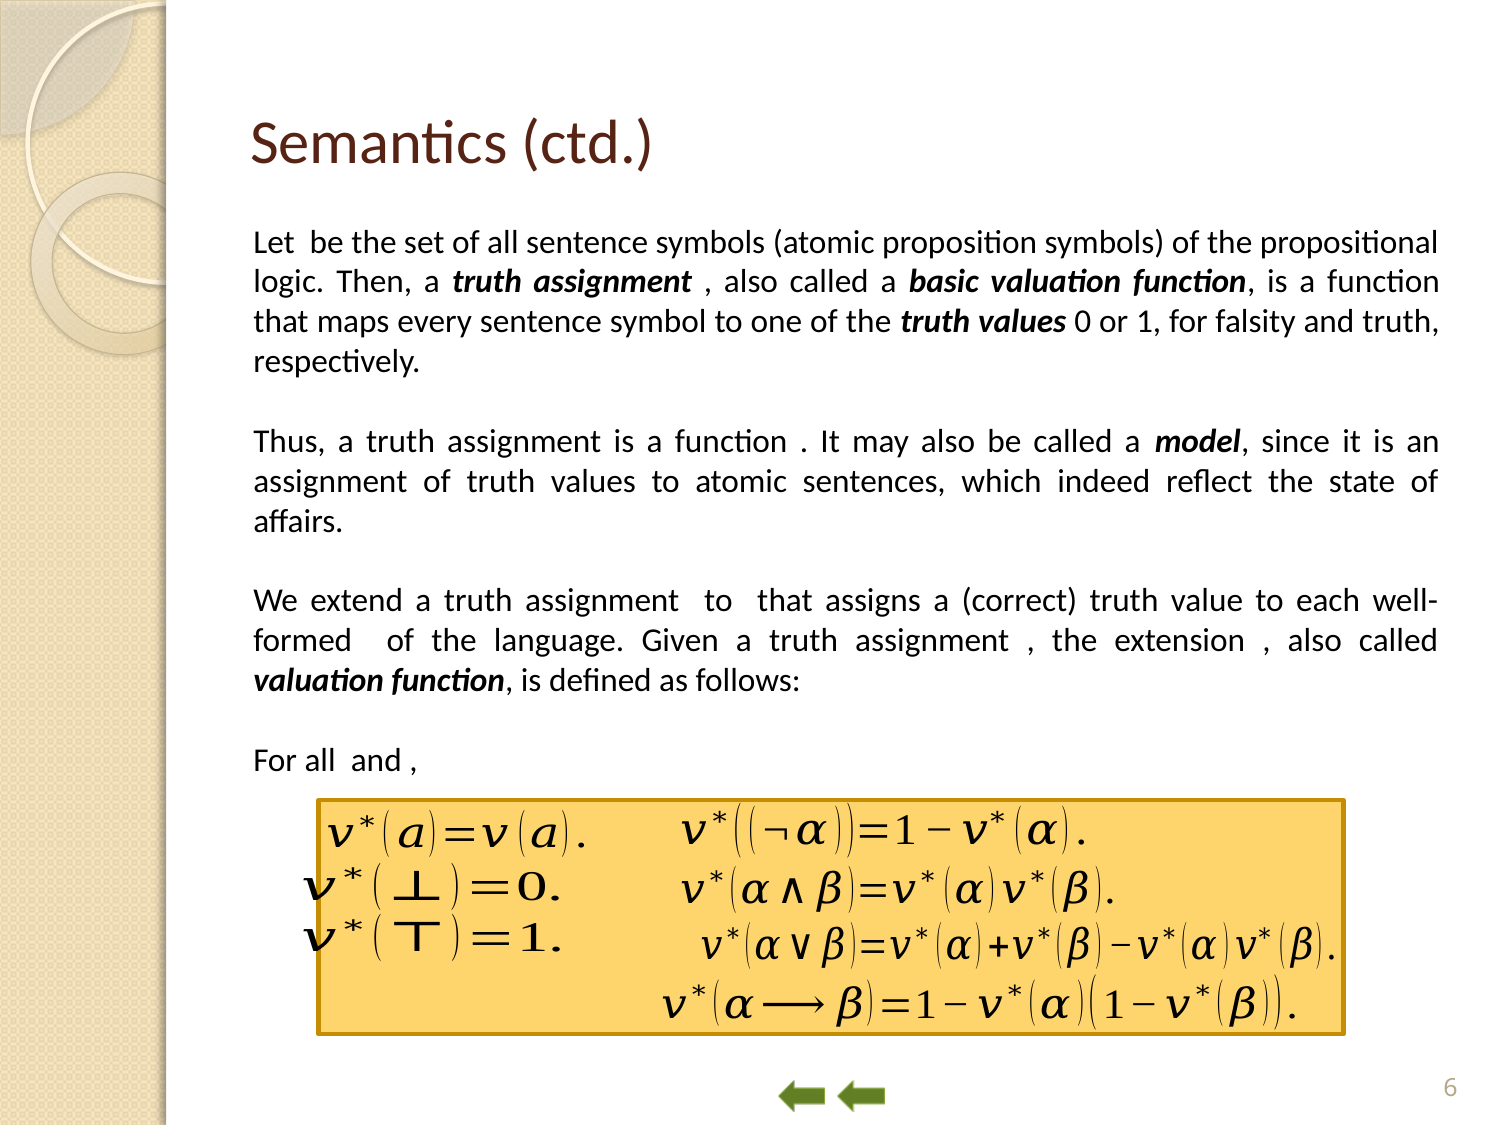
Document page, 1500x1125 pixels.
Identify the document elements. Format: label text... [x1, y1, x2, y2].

picture [836, 1079, 885, 1112]
slide_number 6 [1413, 1034, 1488, 1113]
title Semantics (ctd.) [235, 45, 1466, 233]
text_box [316, 798, 1346, 1036]
picture [778, 1079, 826, 1112]
